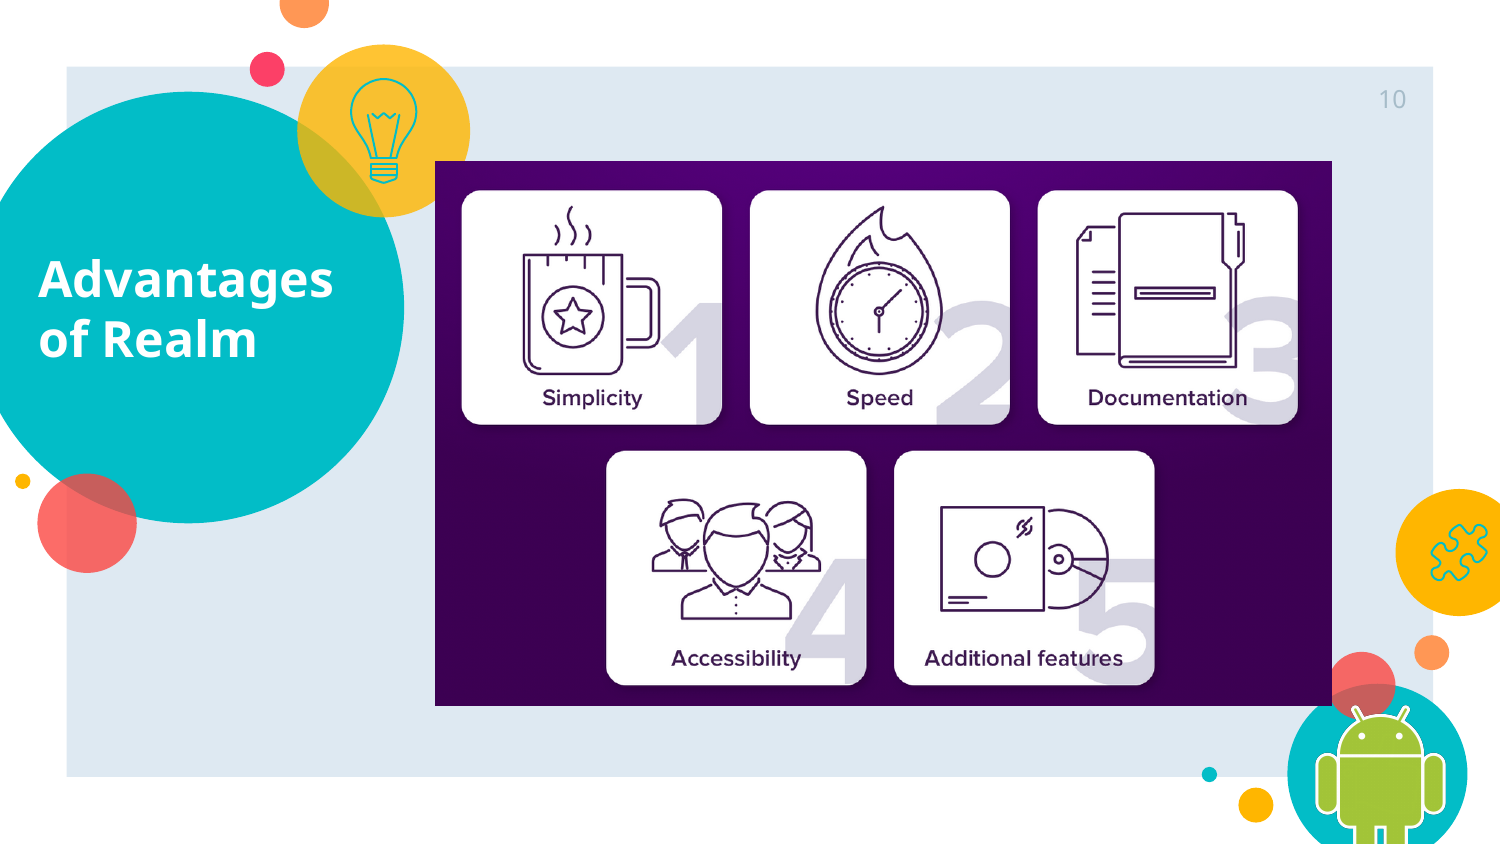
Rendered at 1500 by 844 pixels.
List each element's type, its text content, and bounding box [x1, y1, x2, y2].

title Advantages of Realm [23, 91, 375, 524]
picture [434, 161, 1446, 844]
slide_number 10 [1331, 68, 1422, 134]
